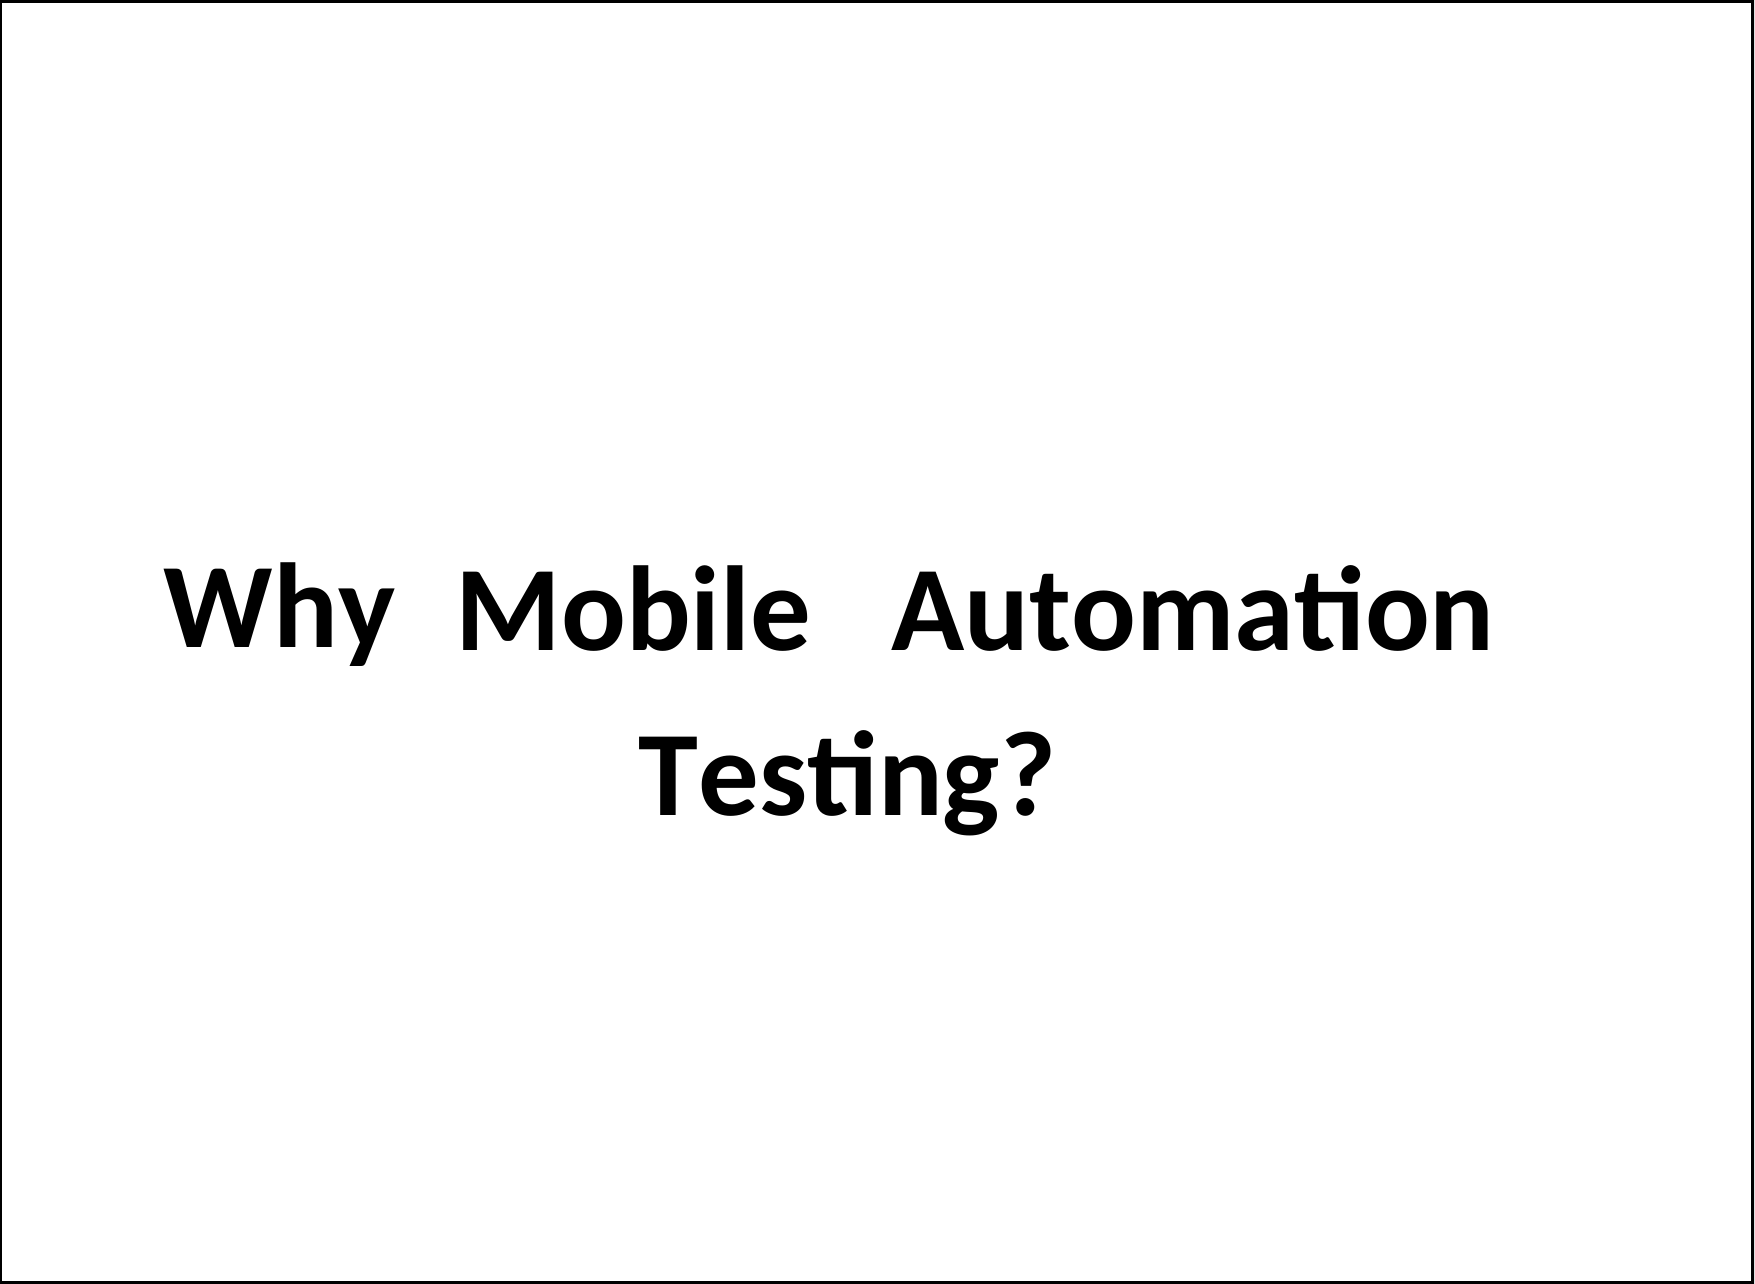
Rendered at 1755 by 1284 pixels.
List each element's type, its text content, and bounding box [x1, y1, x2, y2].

text_box Automation [889, 557, 1600, 699]
text_box Why [160, 552, 1592, 844]
text_box Mobile [453, 557, 884, 699]
text_box [0, 0, 1755, 1284]
text_box Testing? [636, 722, 1125, 864]
